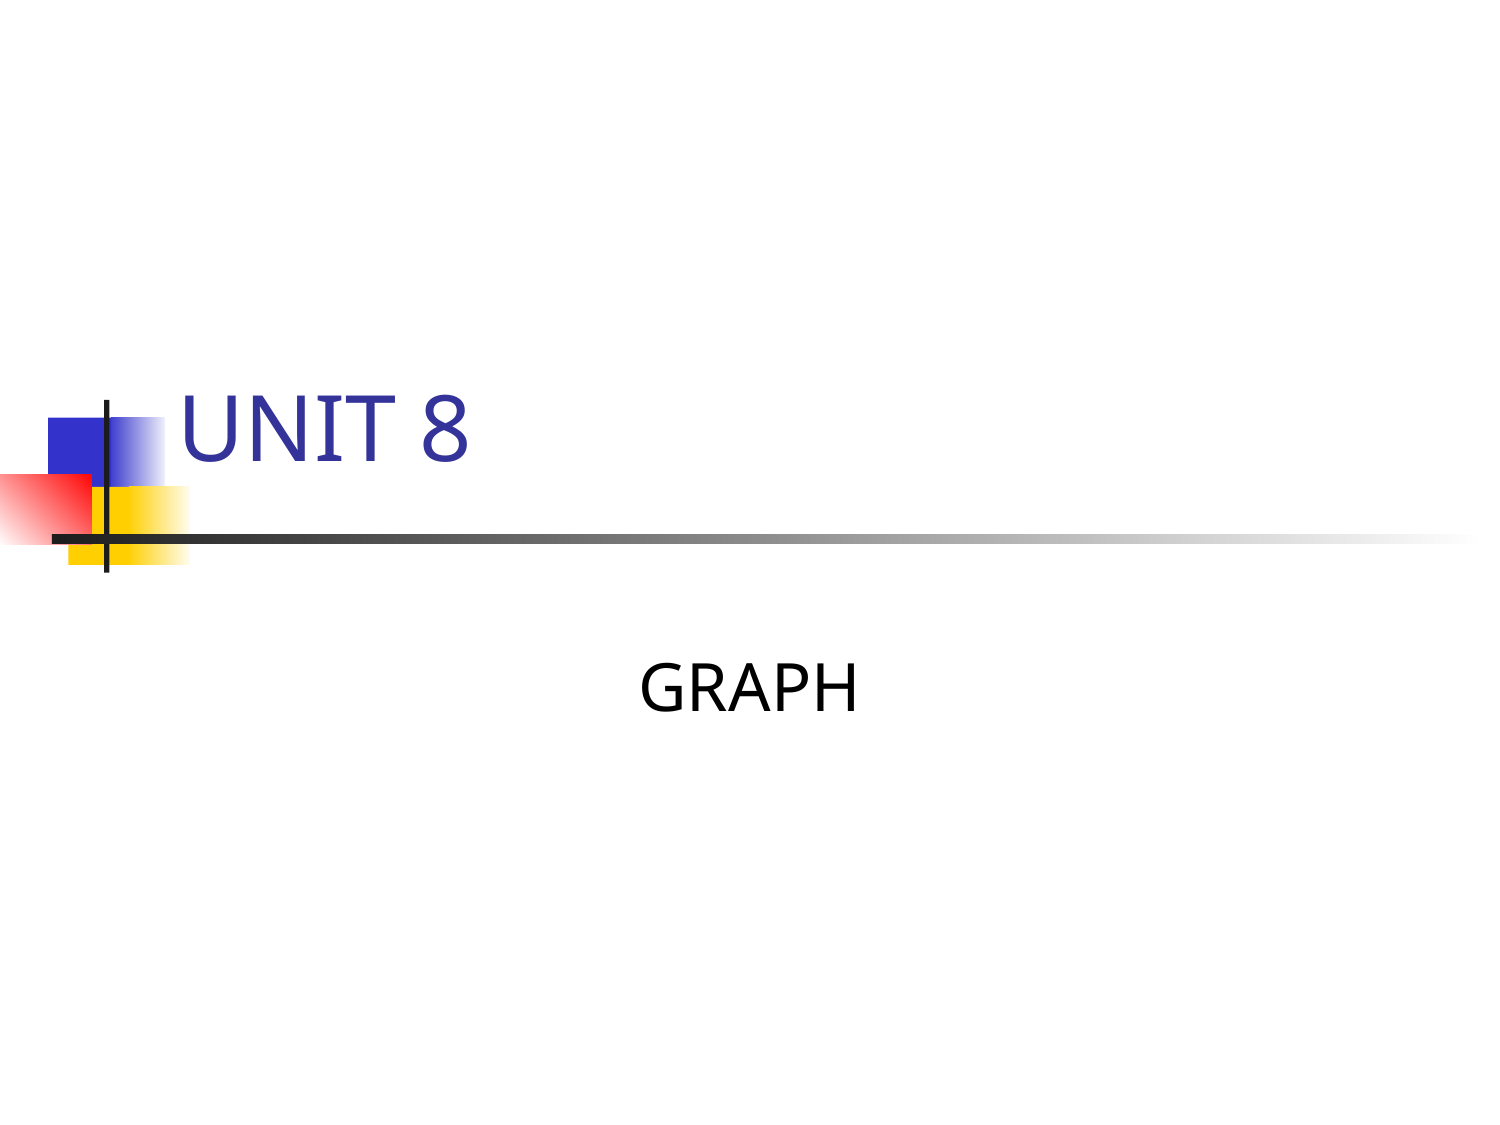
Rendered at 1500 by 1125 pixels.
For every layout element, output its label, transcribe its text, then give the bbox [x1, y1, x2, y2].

subtitle GRAPH [225, 637, 1275, 925]
title UNIT 8 [162, 299, 1438, 488]
